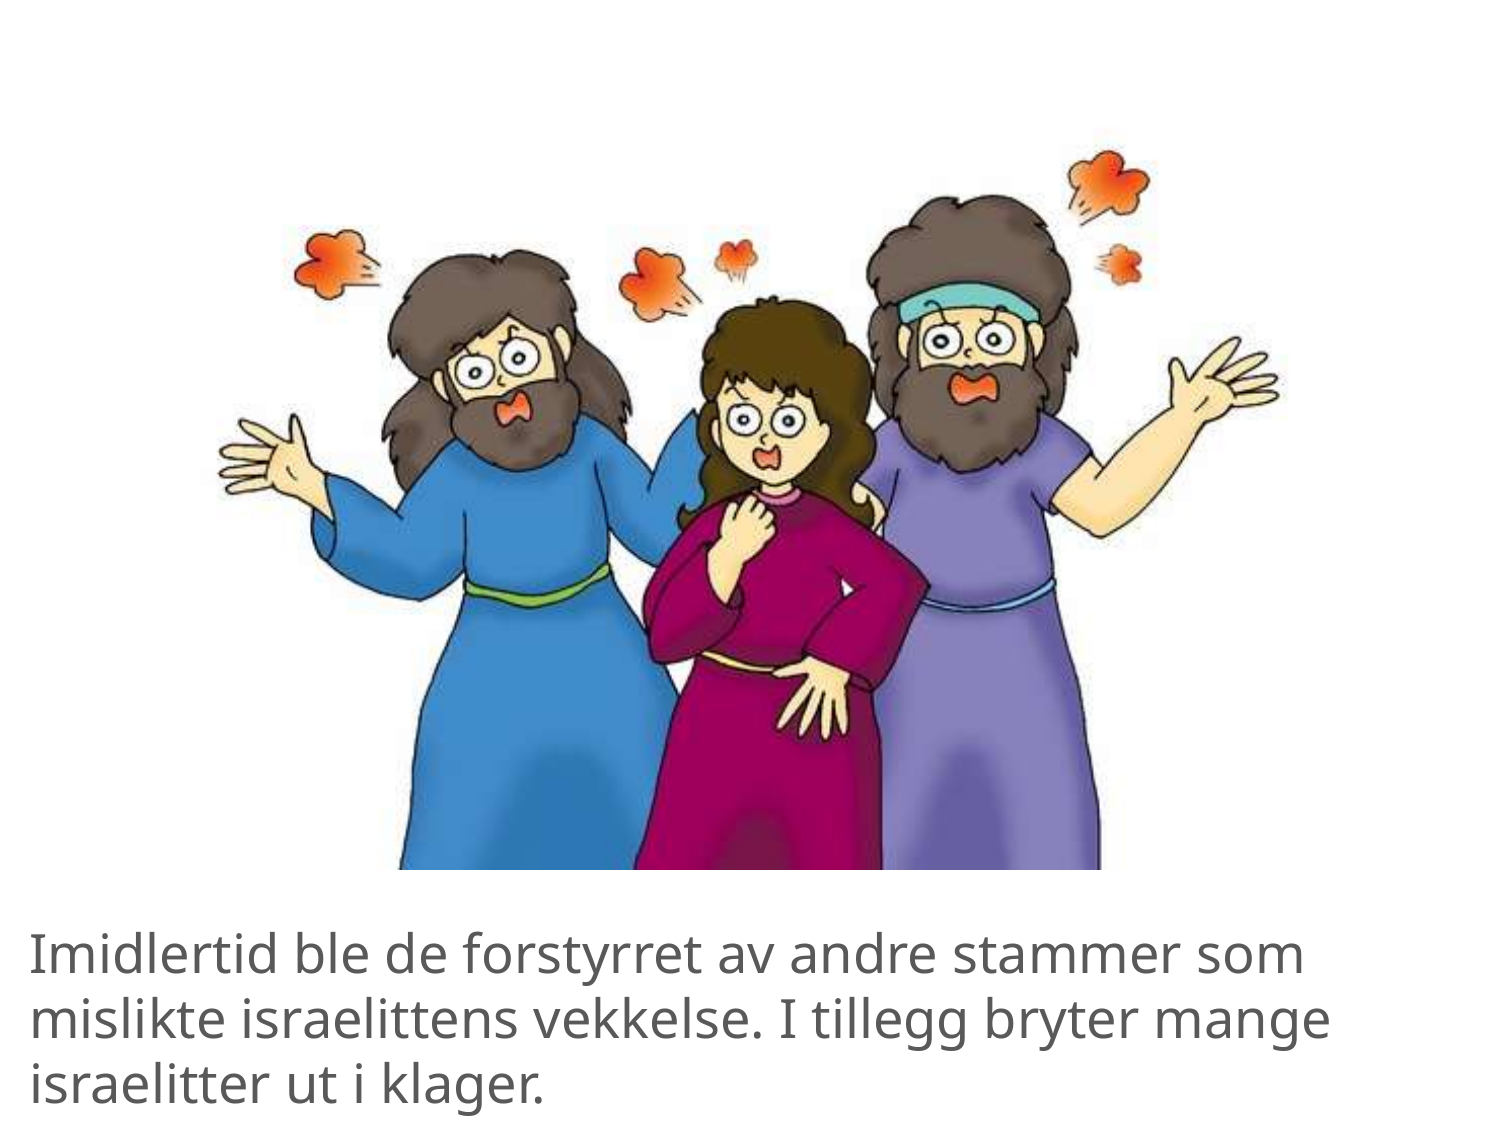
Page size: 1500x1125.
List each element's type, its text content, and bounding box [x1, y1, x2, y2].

picture [88, 0, 1407, 870]
text_box Imidlertid ble de forstyrret av andre stammer som mislikte israelittens vekkelse. I tillegg bryter mange israelitter ut i klager. [14, 911, 1500, 1122]
